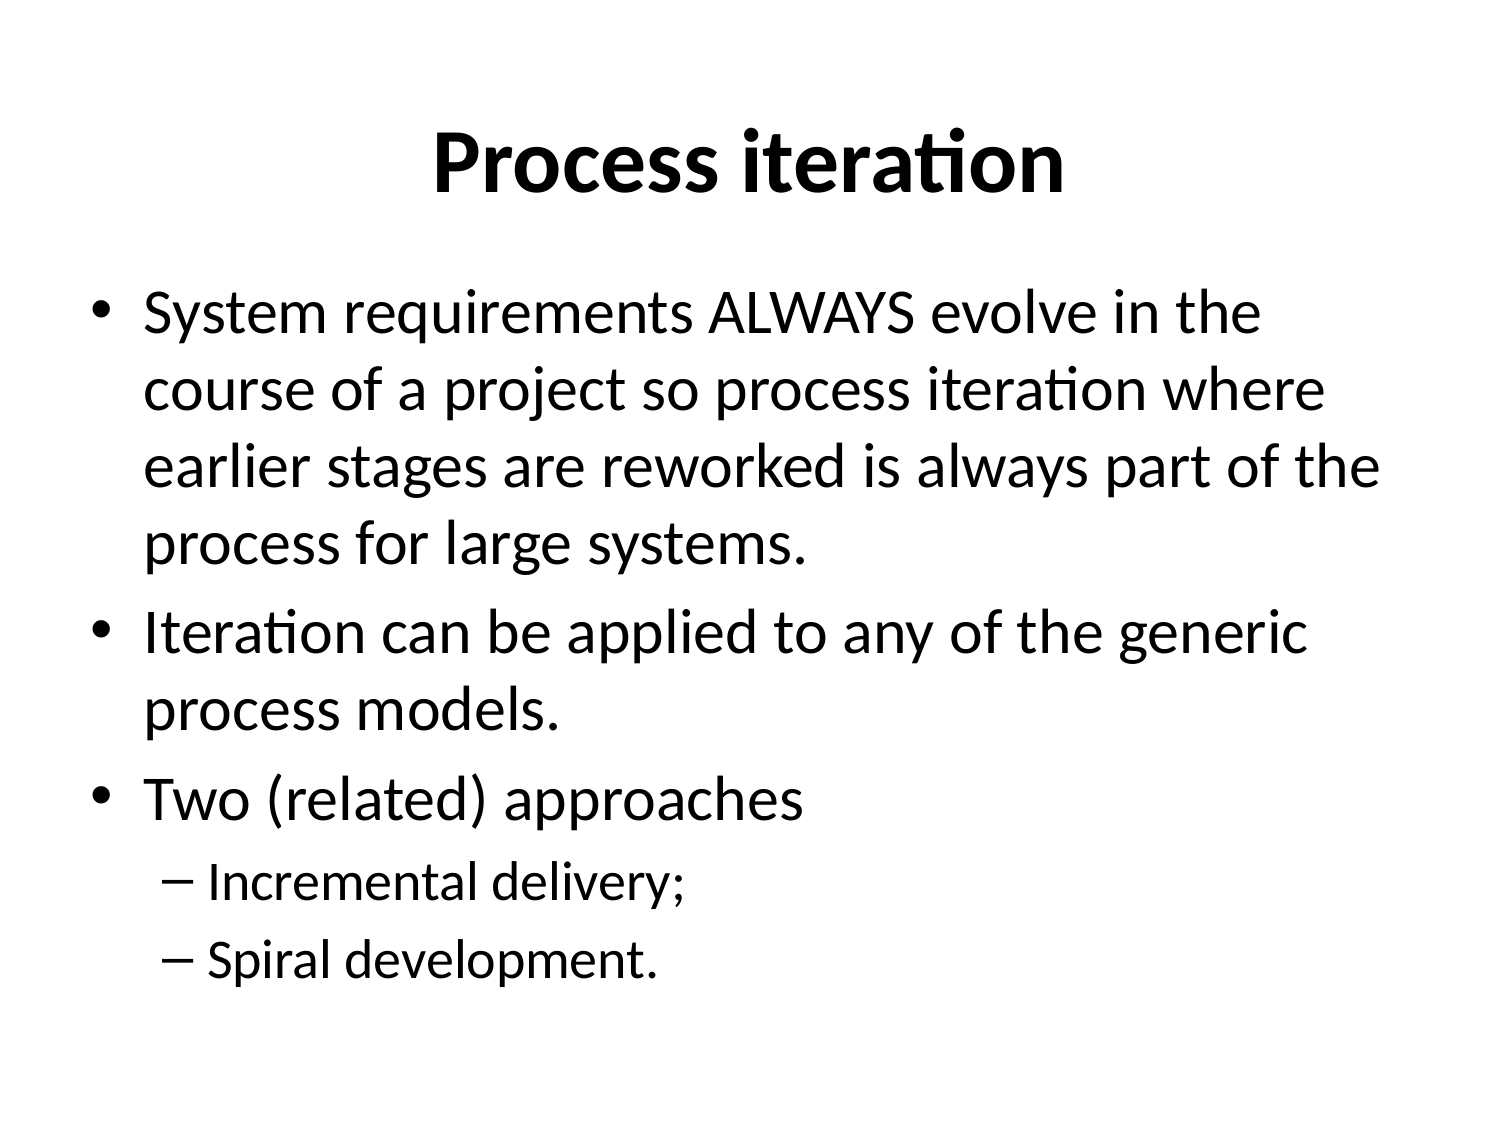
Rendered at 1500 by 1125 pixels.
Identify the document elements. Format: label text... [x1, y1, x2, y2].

list System requirements ALWAYS evolve in the course of a project so process iteration where earlier stages are reworked is always part of the process for large systems. Iteration can be applied to any of the generic process models. Two (related) approaches Incremental delivery; Spiral development. [75, 262, 1425, 1005]
title Process iteration [75, 62, 1425, 250]
